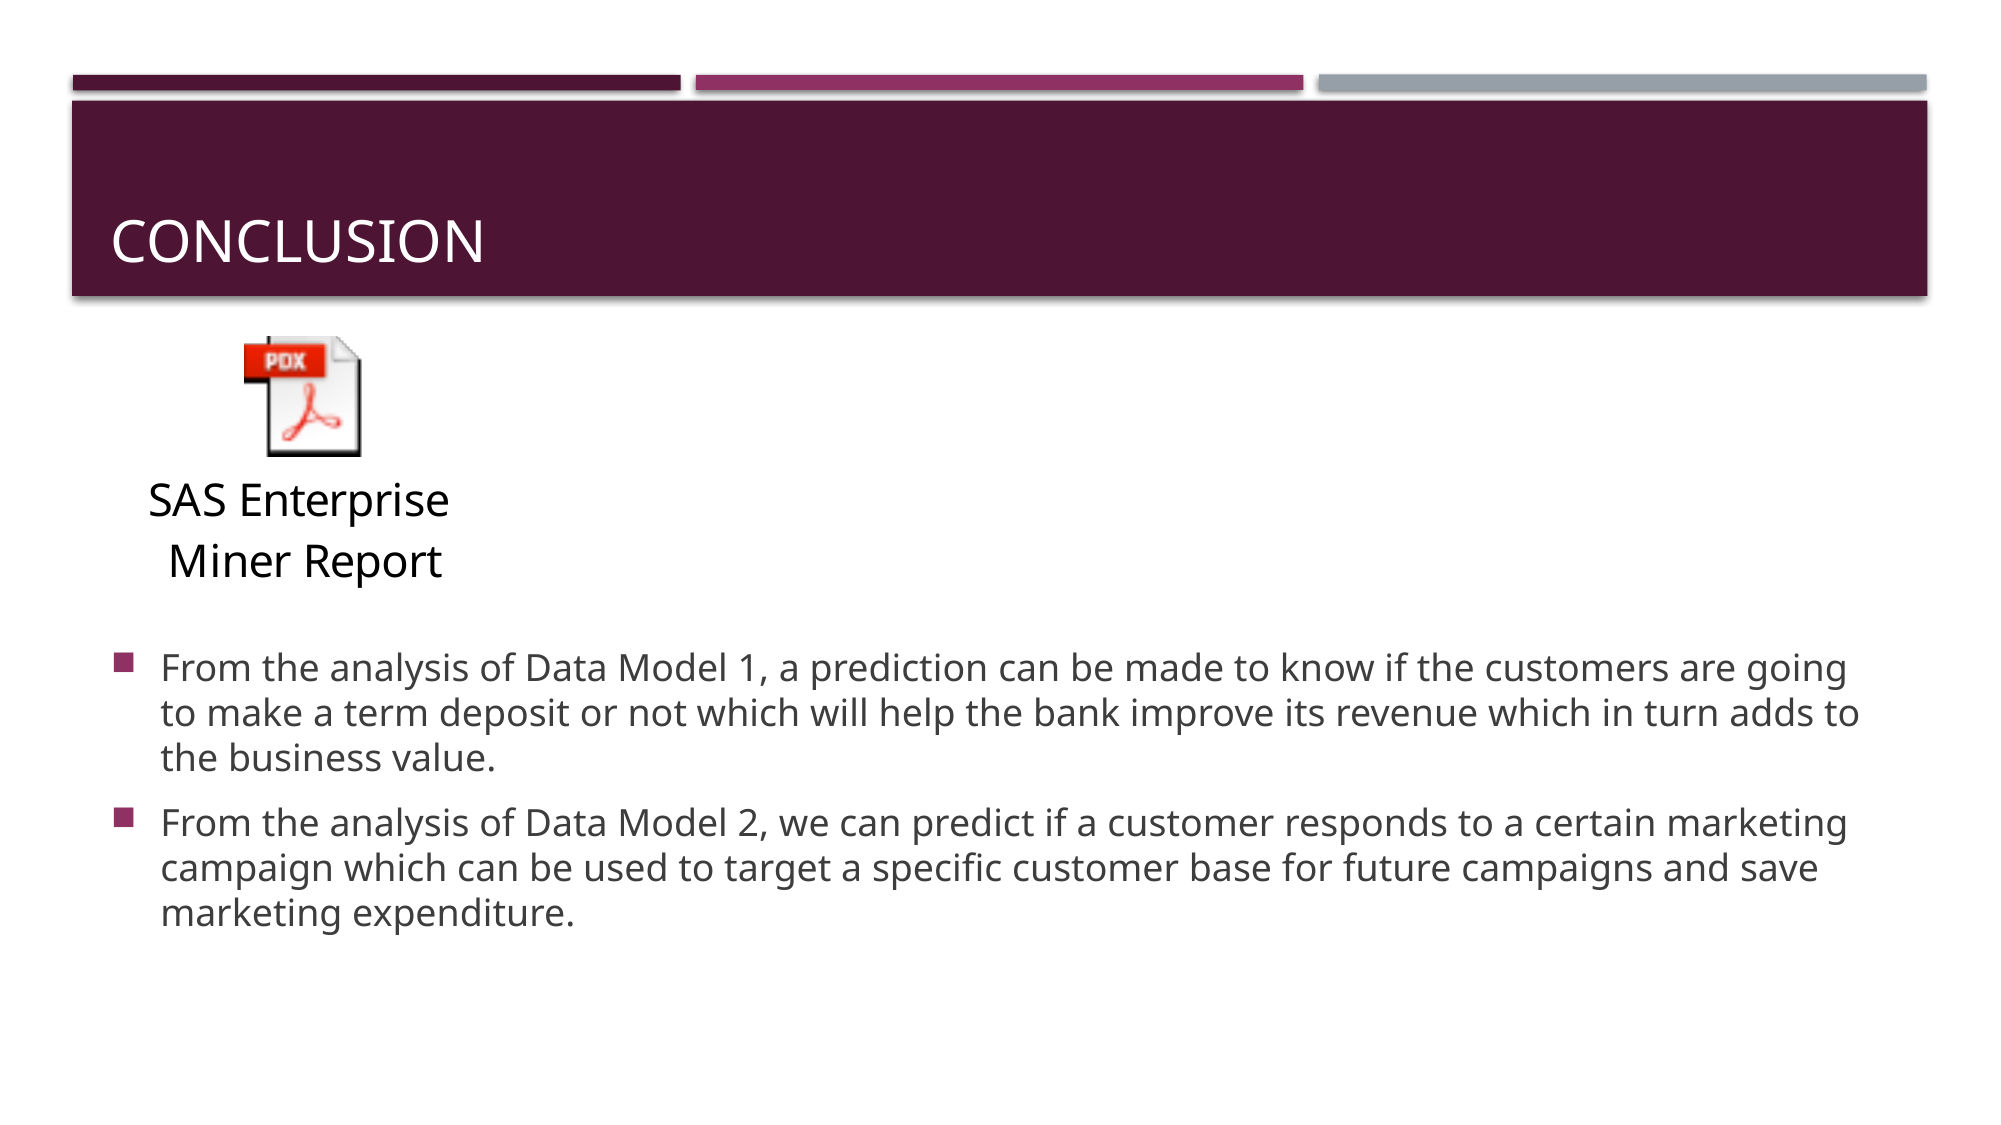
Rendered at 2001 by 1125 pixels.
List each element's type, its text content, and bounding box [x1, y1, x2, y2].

list From the analysis of Data Model 1, a prediction can be made to know if the customers are going to make a term deposit or not which will help the bank improve its revenue which in turn adds to the business value. From the analysis of Data Model 2, we can predict if a customer responds to a certain marketing campaign which can be used to target a specific customer base for future campaigns and save marketing expenditure. [95, 620, 1905, 959]
title Conclusion [95, 115, 1905, 282]
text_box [123, 335, 486, 650]
